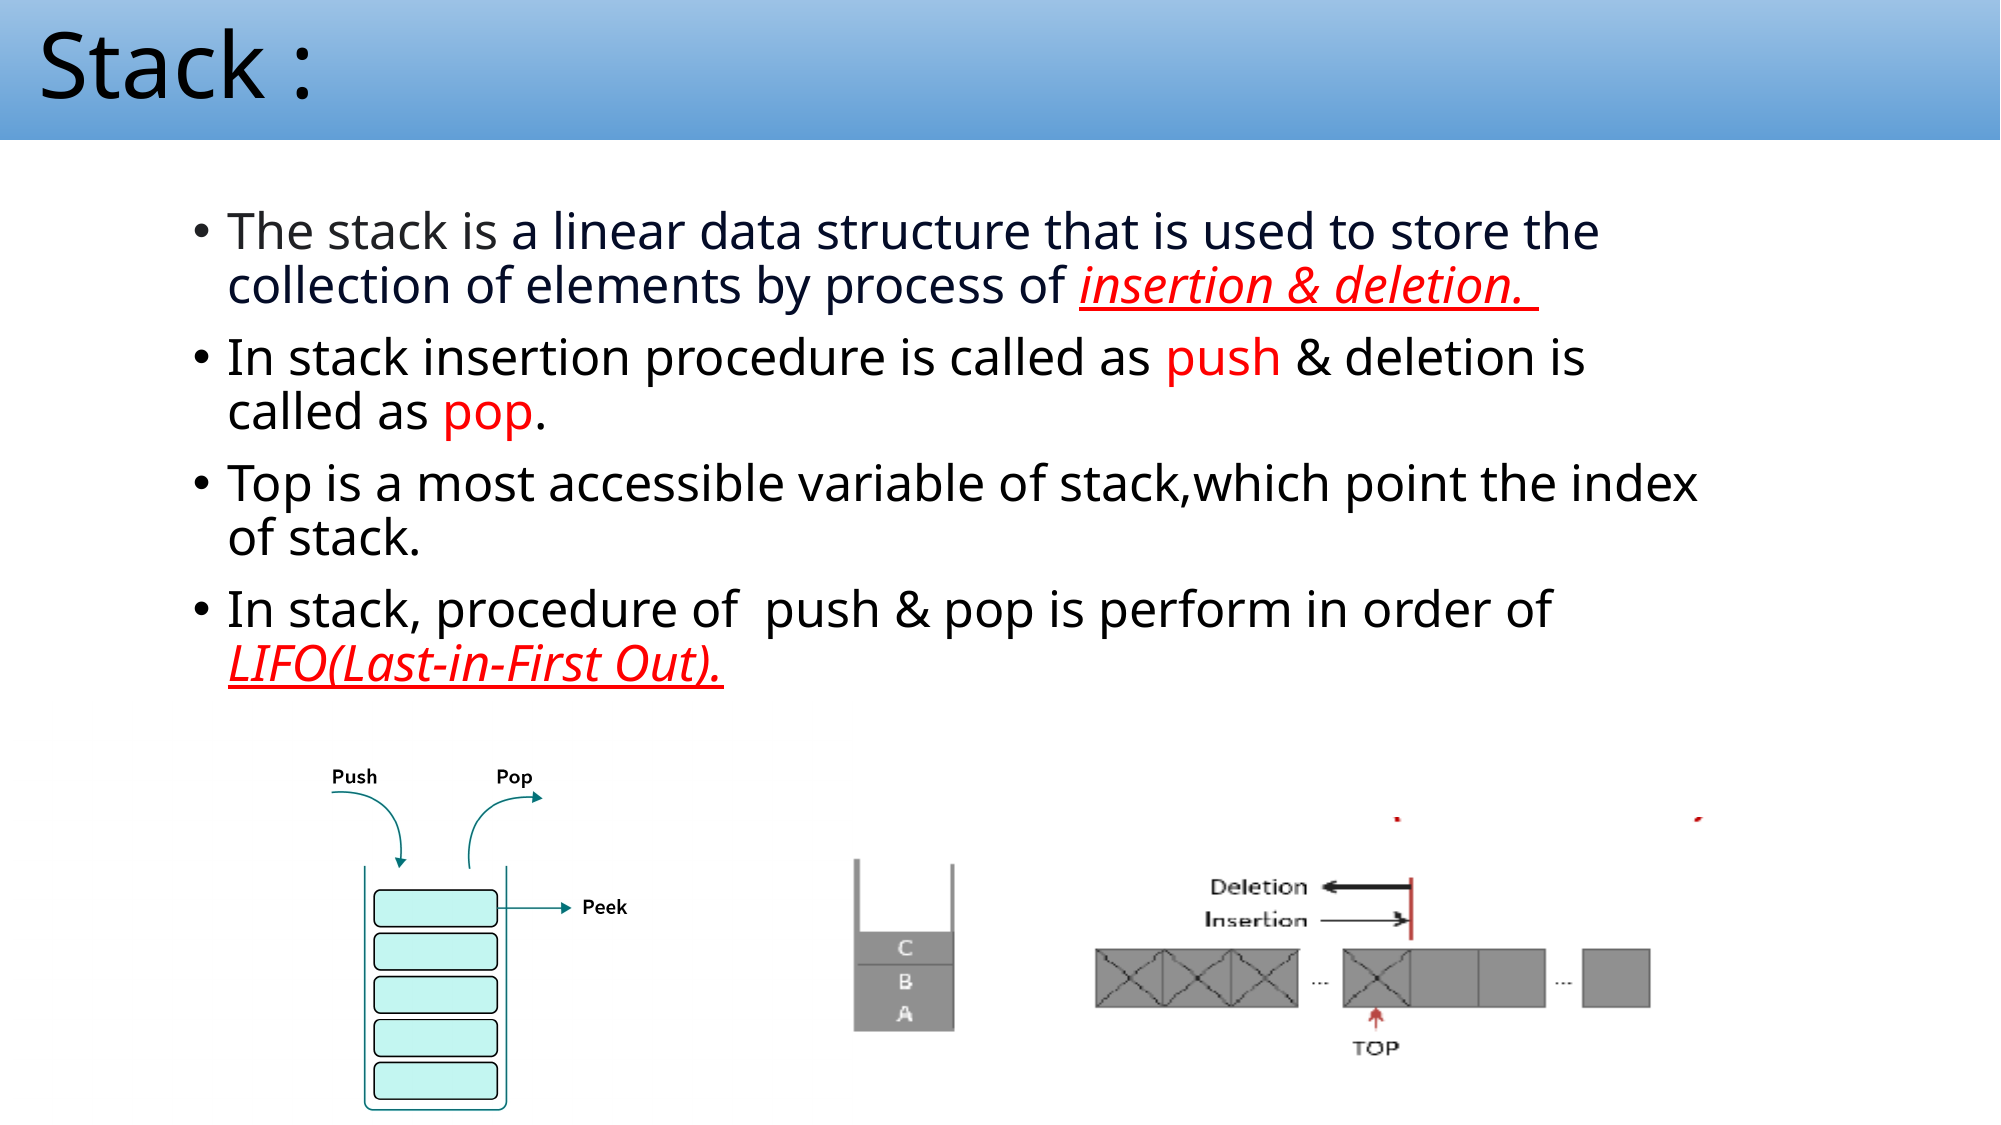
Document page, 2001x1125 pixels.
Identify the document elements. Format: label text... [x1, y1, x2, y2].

title Stack : [0, 0, 2000, 140]
picture [13, 701, 1814, 1125]
list The stack is a linear data structure that is used to store the collection of elements by process of insertion & deletion. In stack insertion procedure is called as push & deletion is called as pop. Top is a most accessible variable of stack,which point the index of stack. In stack, procedure of push & pop is perform in order of LIFO(Last-in-First Out). [177, 198, 1723, 702]
